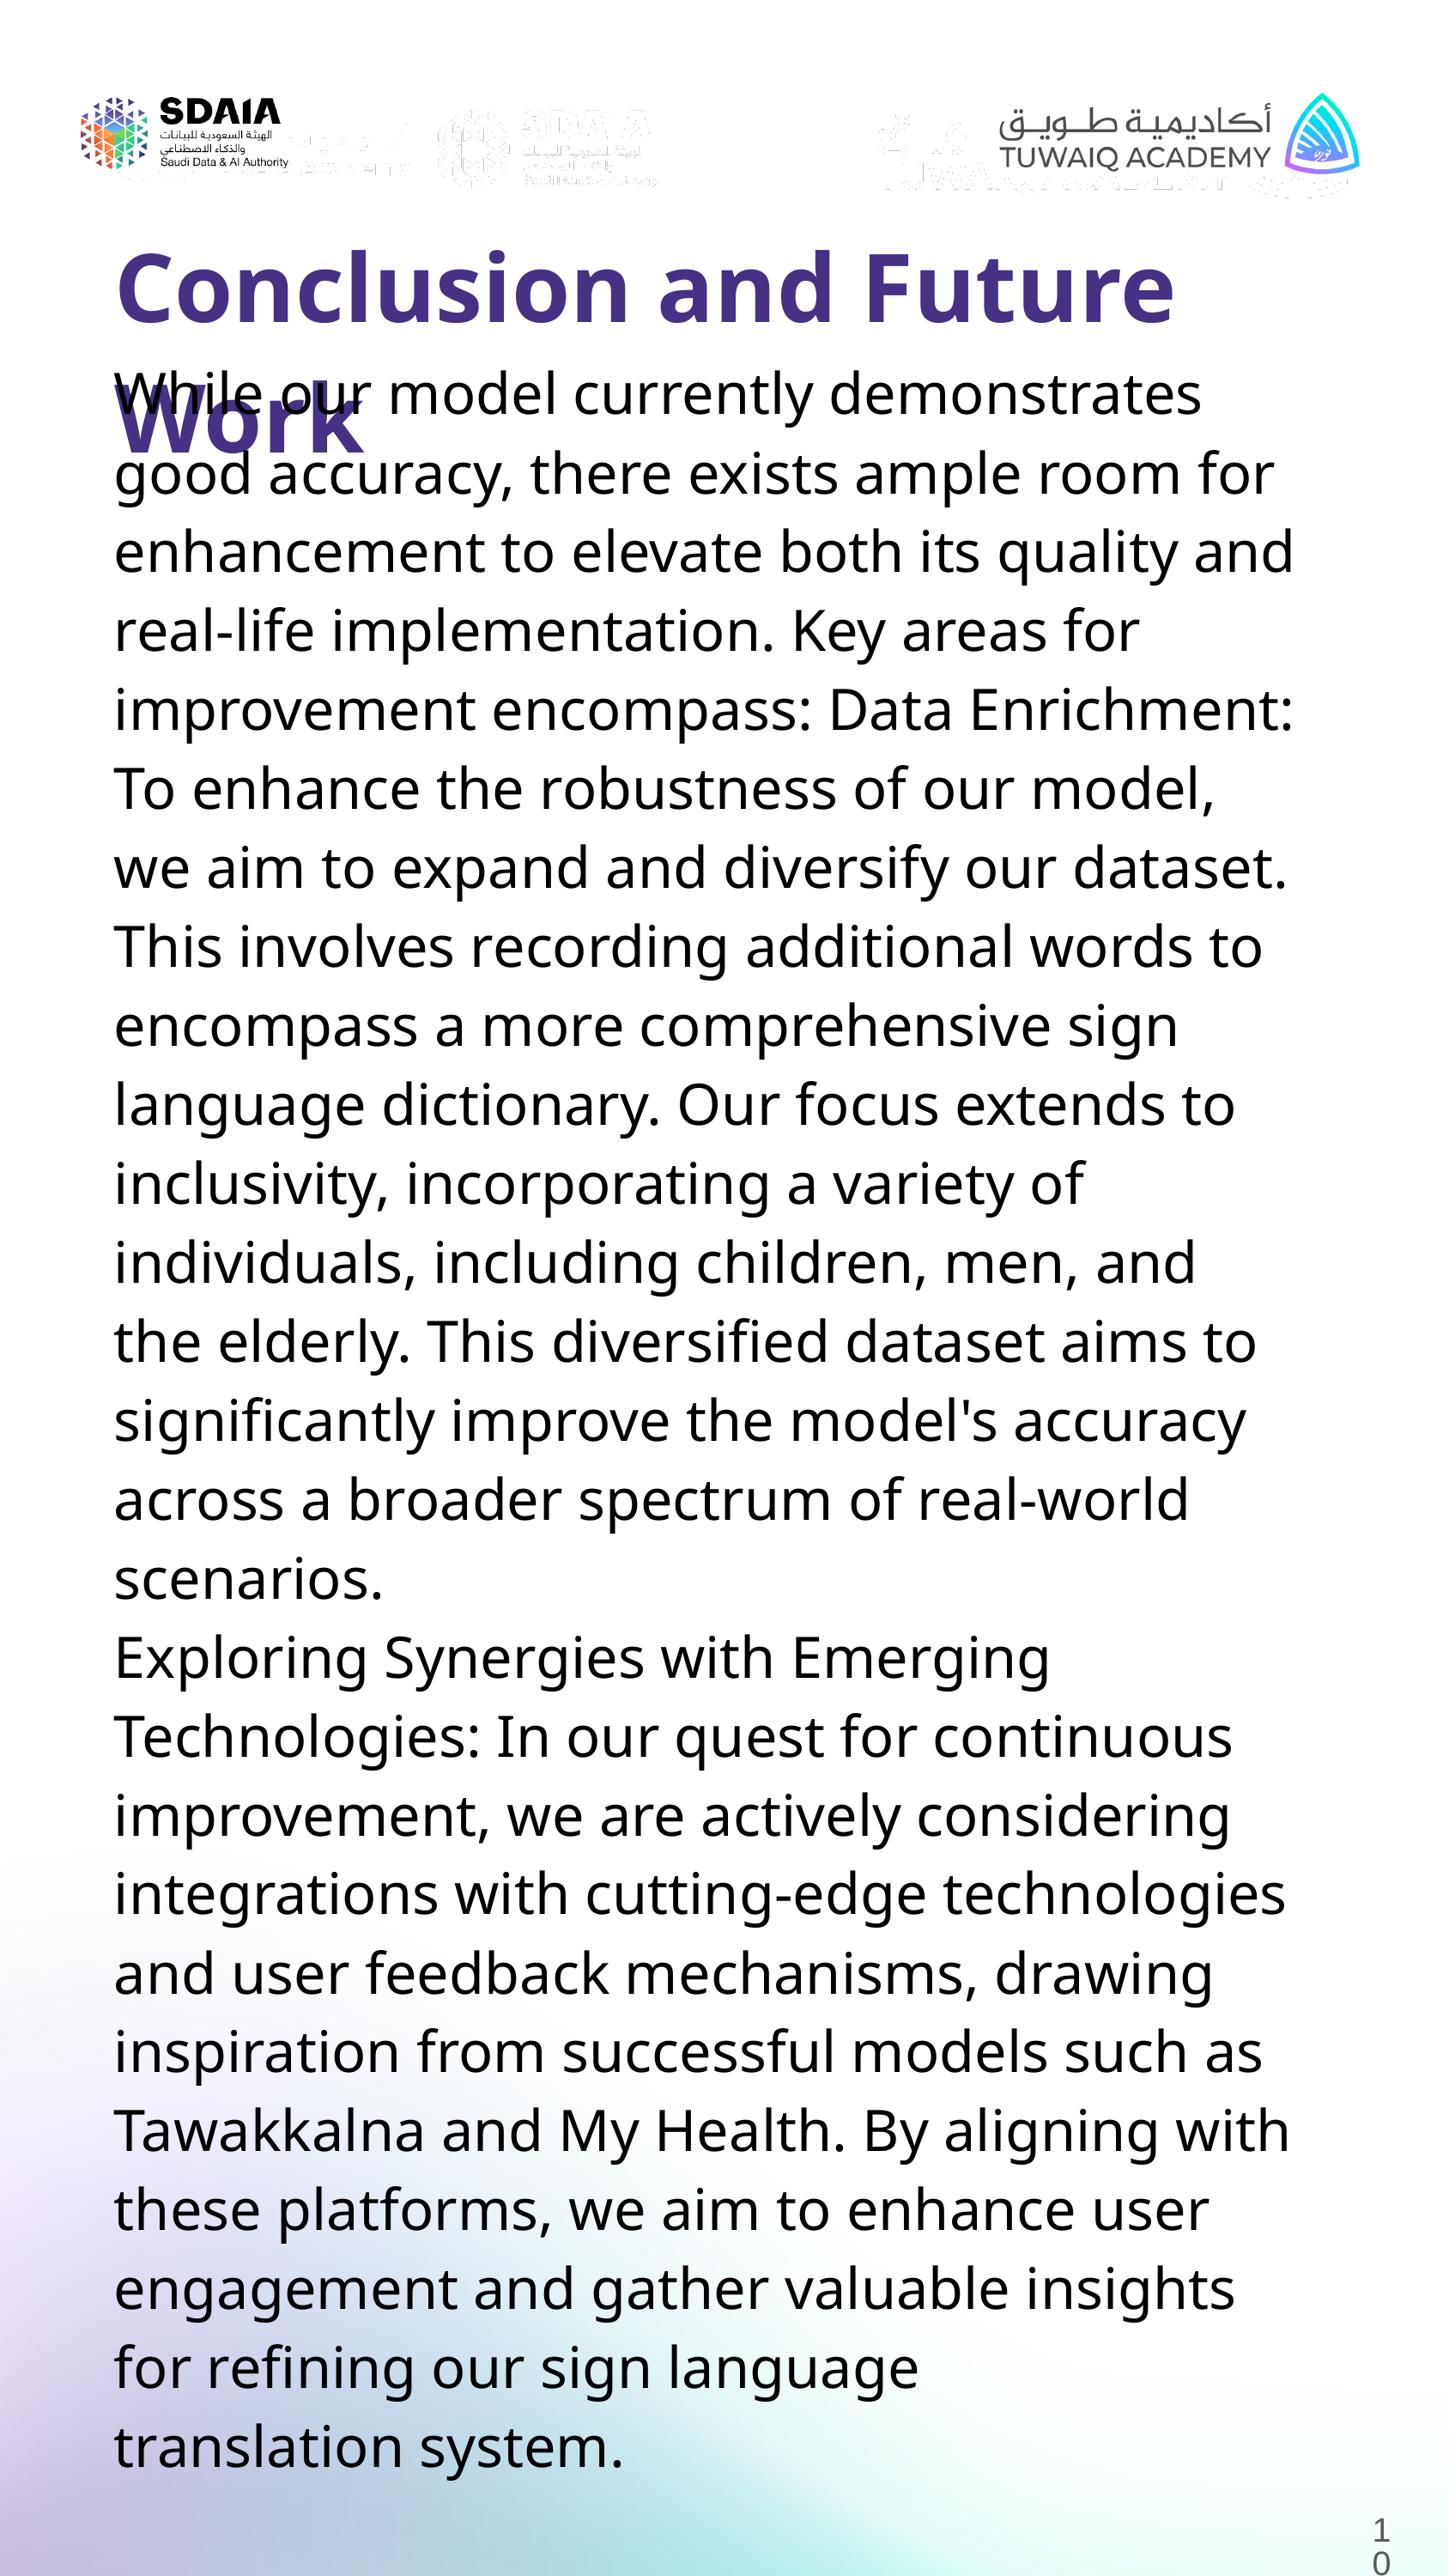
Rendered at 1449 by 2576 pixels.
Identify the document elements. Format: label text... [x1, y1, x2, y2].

text_box While our model currently demonstrates good accuracy, there exists ample room for enhancement to elevate both its quality and real-life implementation. Key areas for improvement encompass: Data Enrichment: To enhance the robustness of our model, we aim to expand and diversify our dataset. This involves recording additional words to encompass a more comprehensive sign language dictionary. Our focus extends to inclusivity, incorporating a variety of individuals, including children, men, and the elderly. This diversified dataset aims to significantly improve the model's accuracy across a broader spectrum of real-world scenarios. Exploring Synergies with Emerging Technologies: In our quest for continuous improvement, we are actively considering integrations with cutting-edge technologies and user feedback mechanisms, drawing inspiration from successful models such as Tawakkalna and My Health. By aligning with these platforms, we aim to enhance user engagement and gather valuable insights for refining our sign language translation system. [100, 334, 1313, 2492]
picture [81, 90, 1362, 198]
slide_number 10 [1347, 2429, 1434, 2576]
picture [0, 1489, 1449, 2576]
text_box Conclusion and Future Work [101, 197, 1361, 485]
